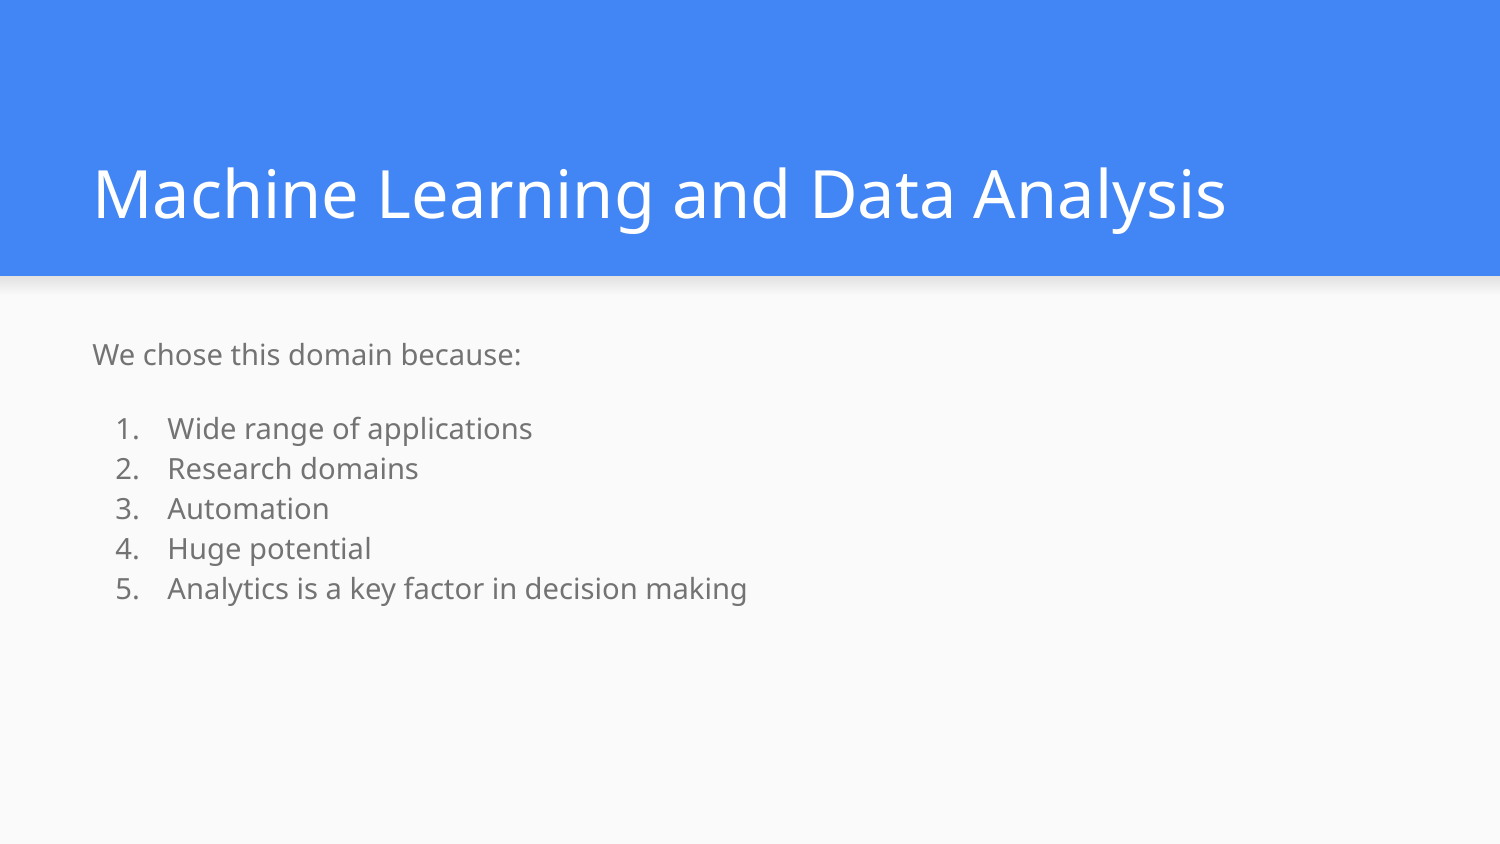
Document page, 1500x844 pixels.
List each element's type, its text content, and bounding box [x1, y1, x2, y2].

list We chose this domain because: Wide range of applications Research domains Automation Huge potential Analytics is a key factor in decision making [77, 316, 1441, 761]
title Machine Learning and Data Analysis [77, 121, 1427, 248]
